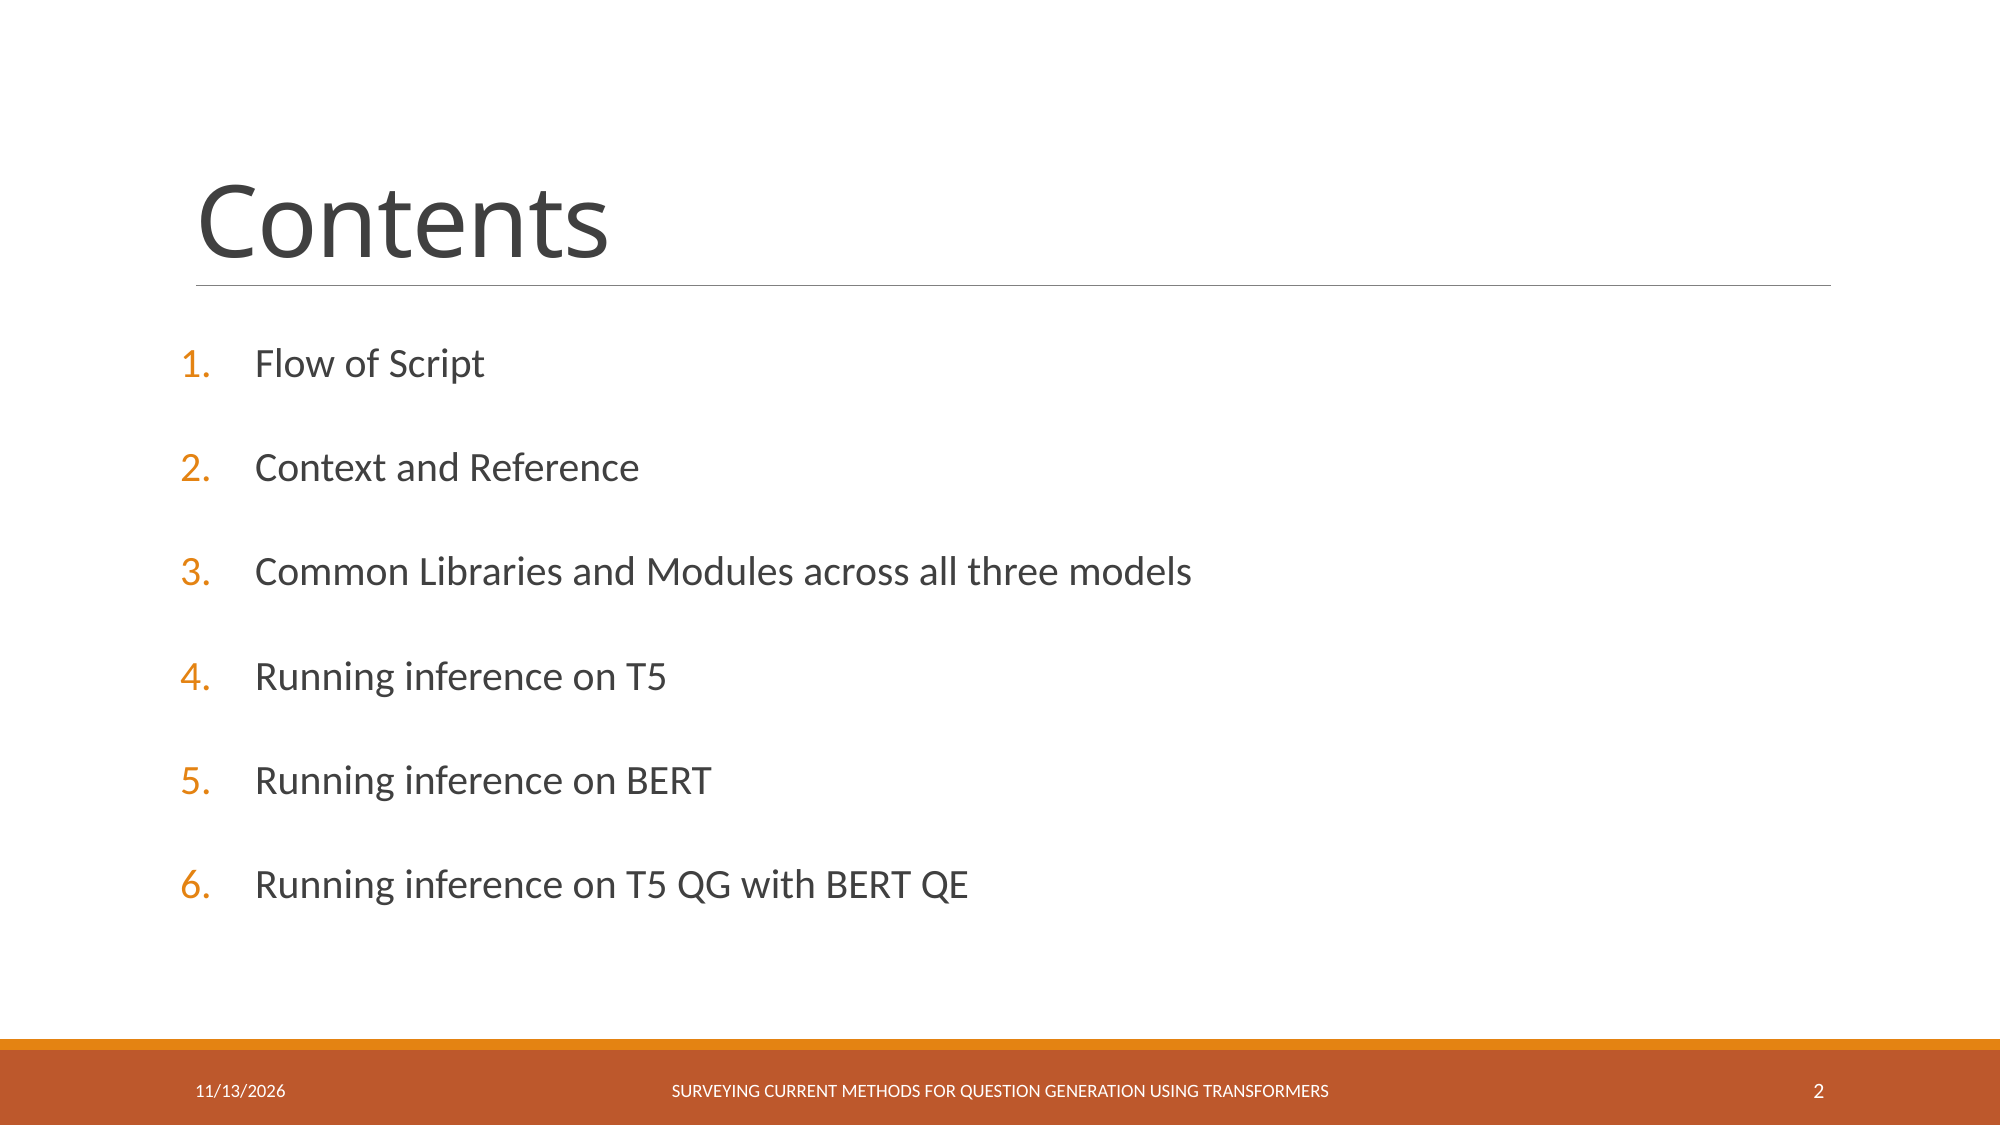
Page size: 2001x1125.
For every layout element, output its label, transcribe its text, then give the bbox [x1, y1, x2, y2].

footer Surveying Current Methods for Question Generation using Transformers [604, 1059, 1396, 1120]
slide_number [180, 1059, 586, 1120]
title Contents [180, 47, 1830, 285]
slide_number 2 [1624, 1059, 1840, 1120]
list Flow of Script Context and Reference Common Libraries and Modules across all three models Running inference on T5 Running inference on BERT Running inference on T5 QG with BERT QE [180, 302, 1830, 963]
